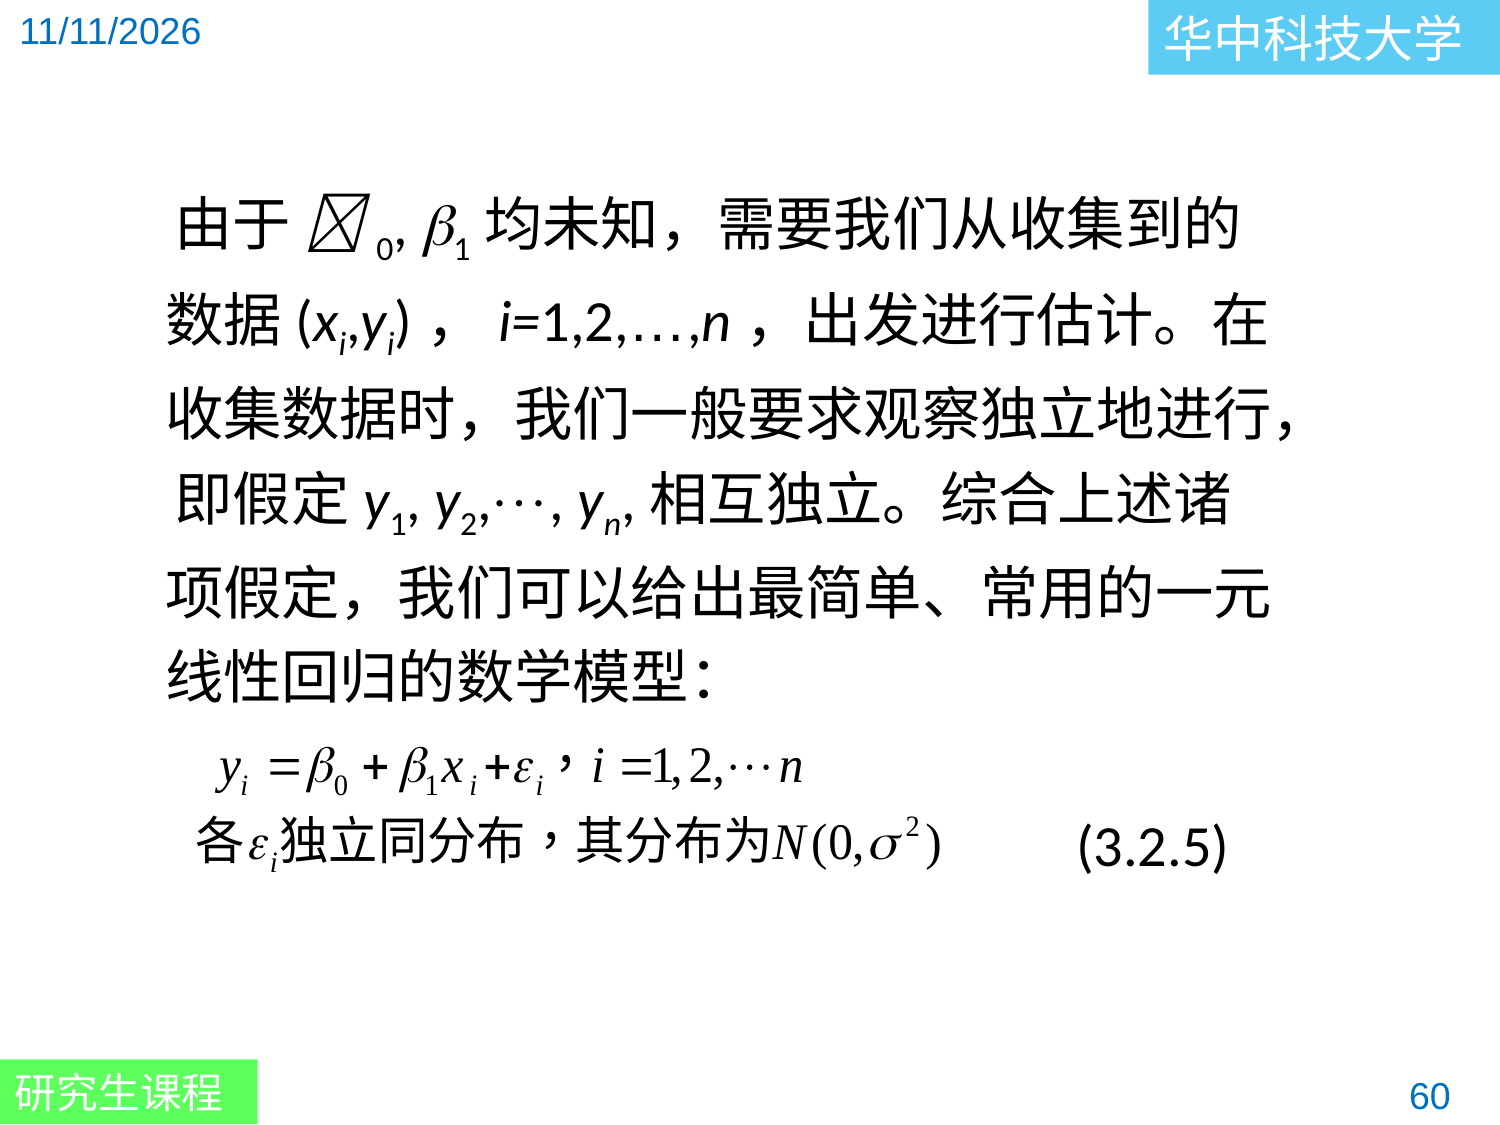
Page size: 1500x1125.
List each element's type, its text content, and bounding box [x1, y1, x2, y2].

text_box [163, 726, 1065, 890]
list 由于 0, 1均未知，需要我们从收集到的数据(xi,yi)，i=1,2,…,n，出发进行估计。在收集数据时，我们一般要求观察独立地进行， 即假定y1, y2,, yn,相互独立。综合上述诸项假定，我们可以给出最简单、常用的一元线性回归的数学模型： (3.2.5) [93, 163, 1297, 990]
